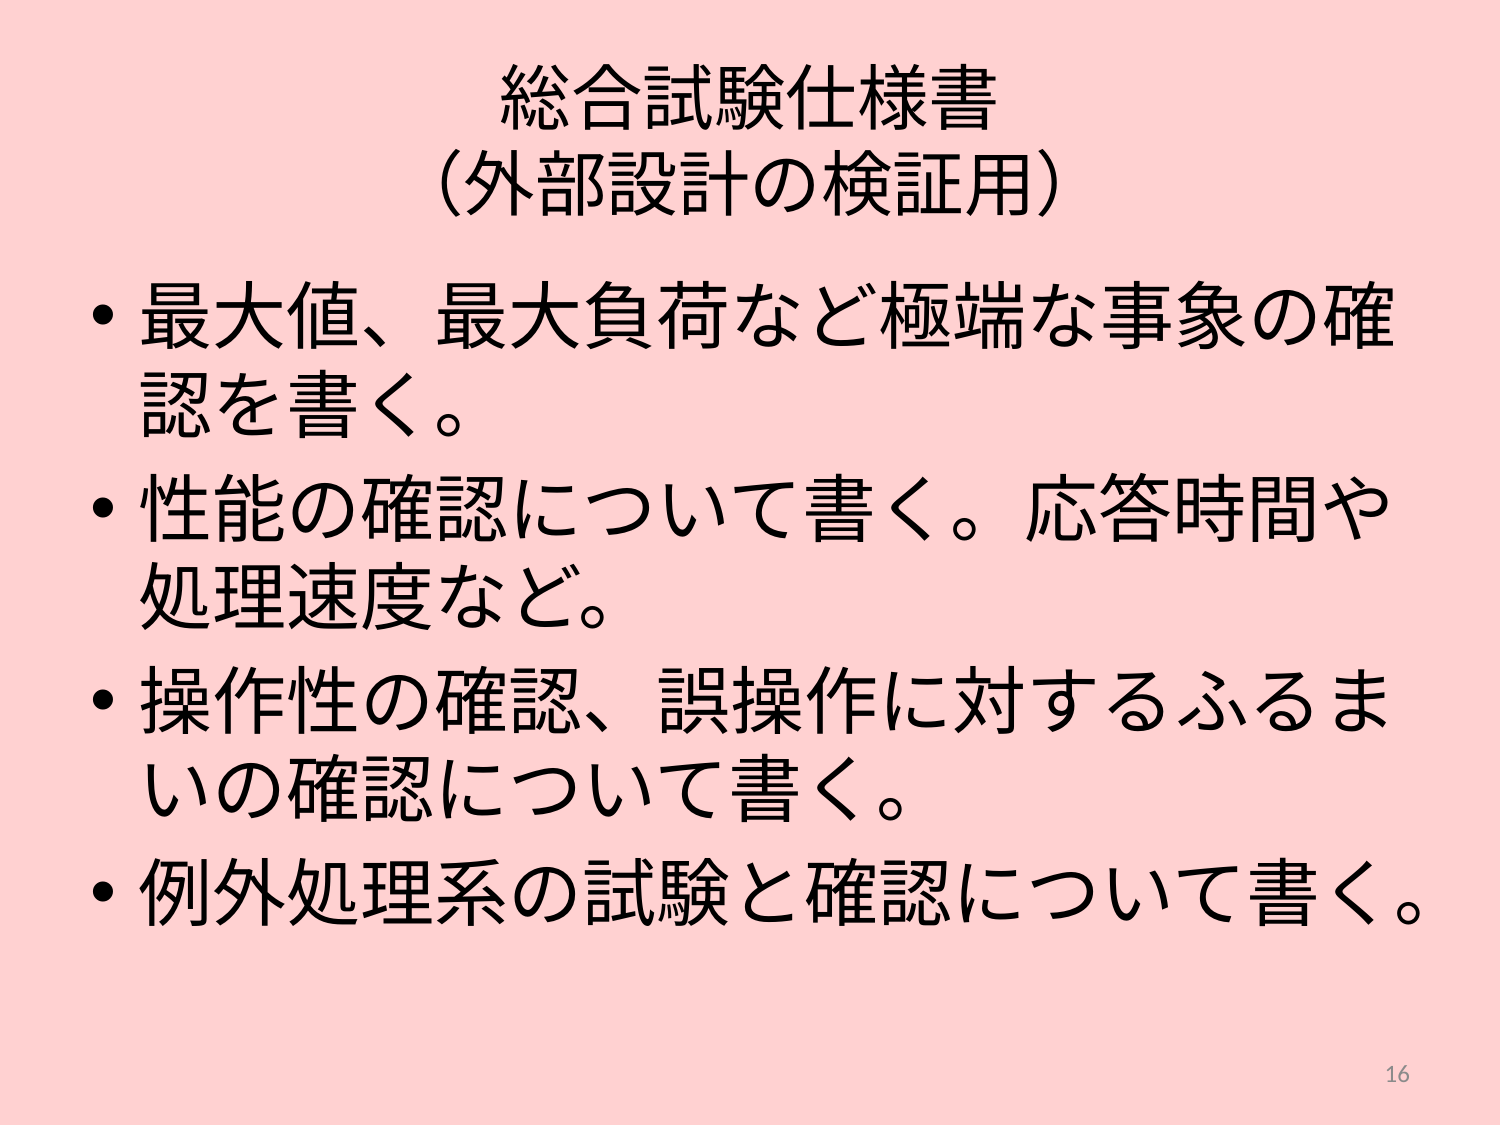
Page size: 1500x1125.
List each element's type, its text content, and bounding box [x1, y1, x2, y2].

slide_number 16 [1074, 1042, 1425, 1103]
title 総合試験仕様書 （外部設計の検証用） [75, 45, 1425, 233]
list 最大値、最大負荷など極端な事象の確認を書く。 性能の確認について書く。応答時間や処理速度など。 操作性の確認、誤操作に対するふるまいの確認について書く。 例外処理系の試験と確認について書く。 [75, 262, 1425, 1025]
